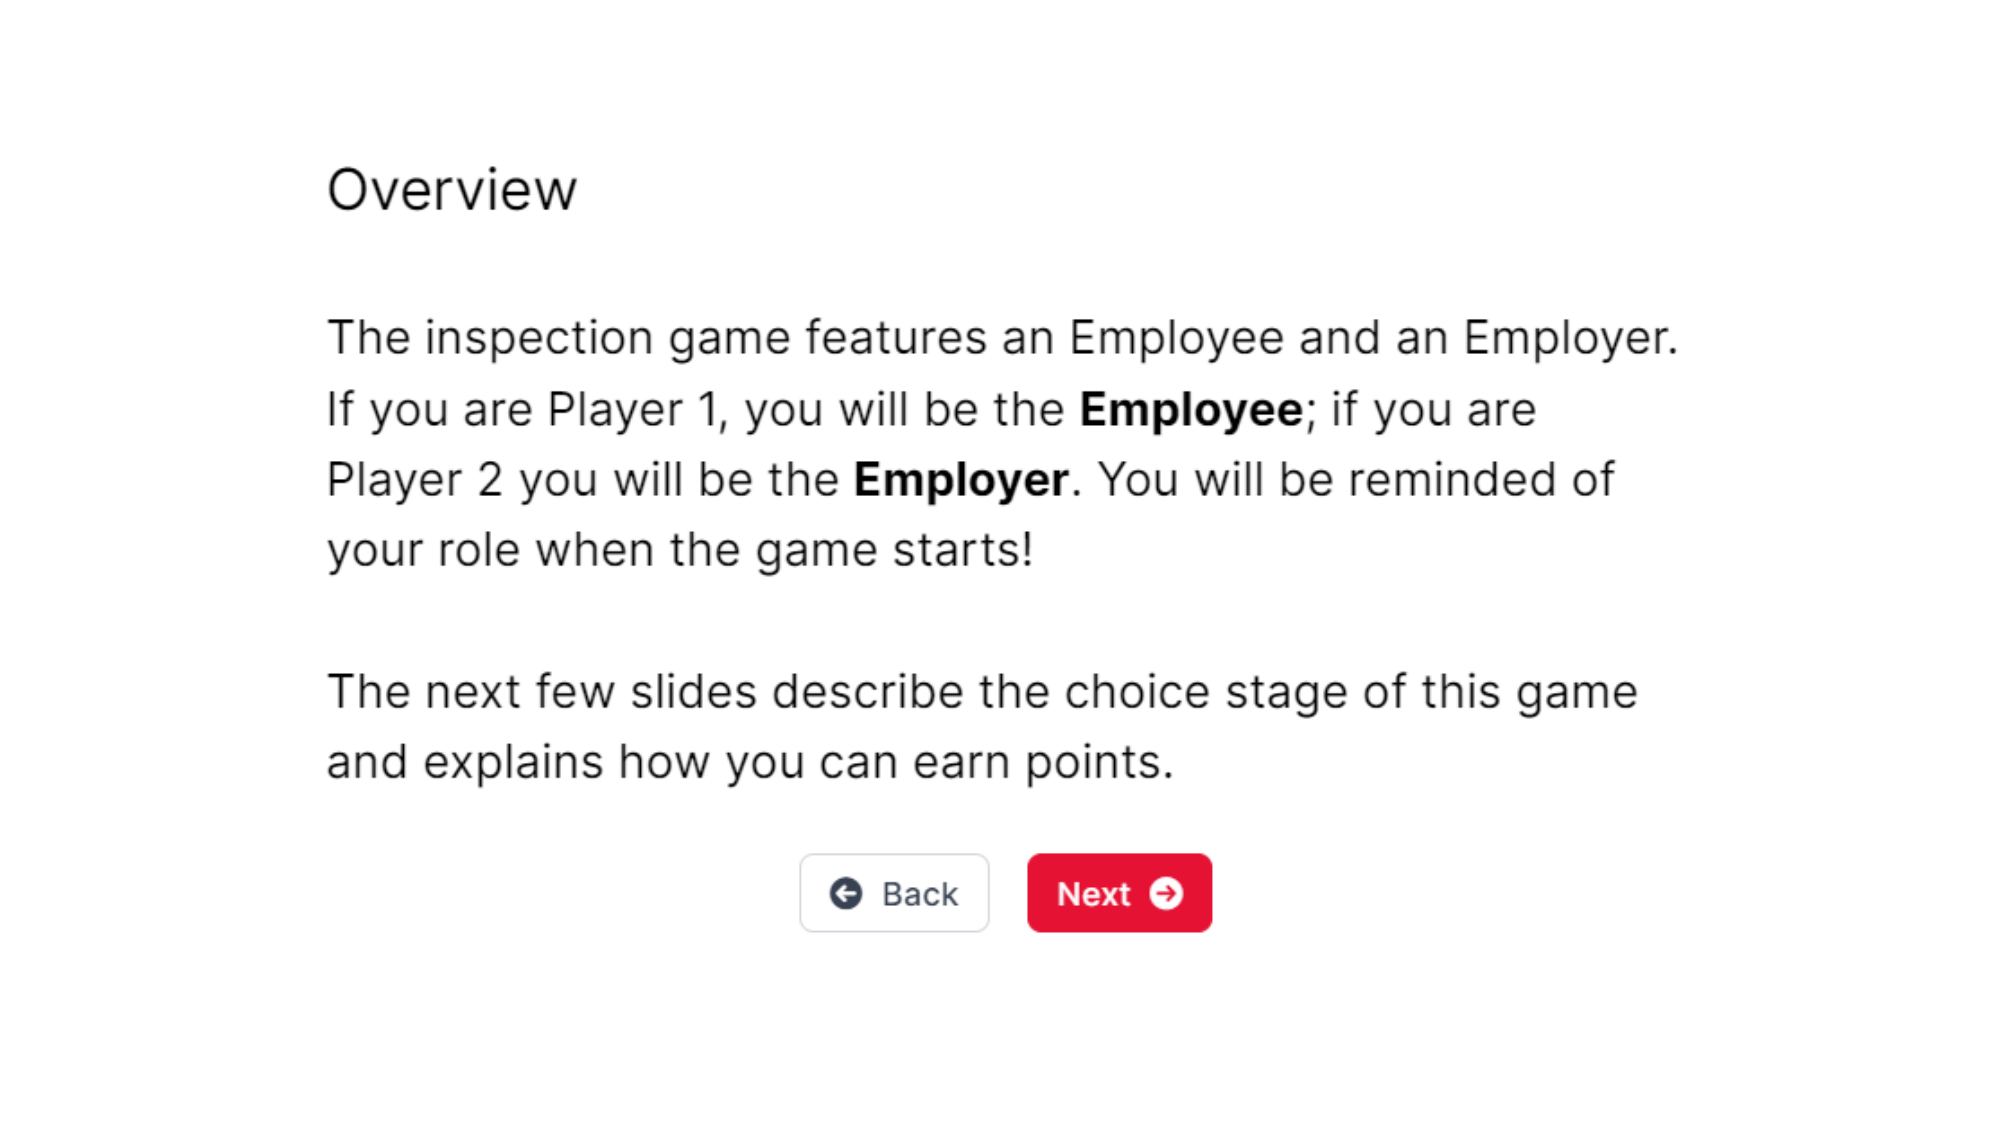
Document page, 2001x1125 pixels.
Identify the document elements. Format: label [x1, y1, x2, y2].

picture [297, 122, 1703, 1003]
